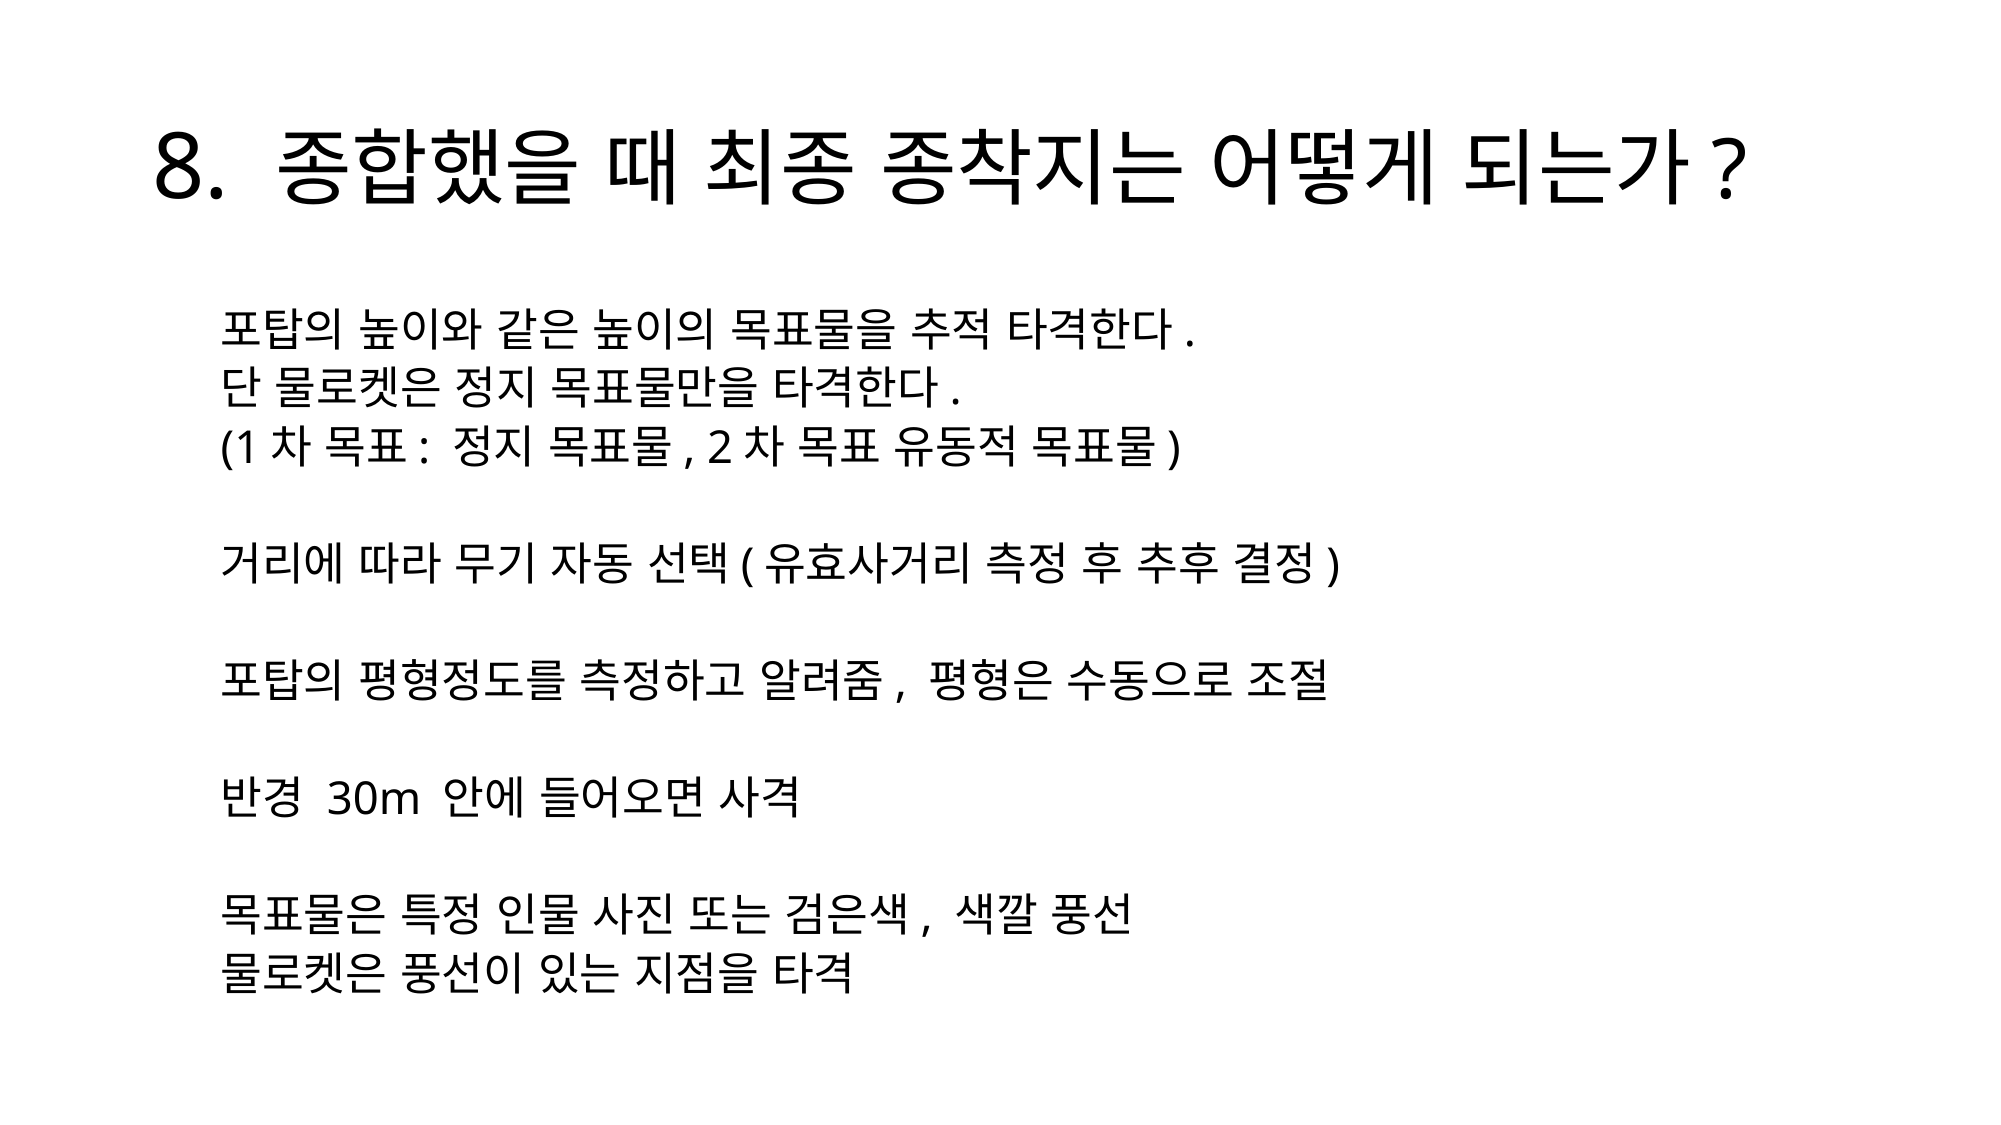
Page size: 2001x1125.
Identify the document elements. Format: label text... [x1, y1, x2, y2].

title 8. 종합했을 때 최종 종착지는 어떻게 되는가? [137, 59, 1863, 278]
list 포탑의 높이와 같은 높이의 목표물을 추적 타격한다. 단 물로켓은 정지 목표물만을 타격한다. (1차 목표: 정지 목표물, 2차 목표 유동적 목표물) 거리에 따라 무기 자동 선택(유효사거리 측정 후 추후 결정) 포탑의 평형정도를 측정하고 알려줌, 평형은 수동으로 조절 반경 30m 안에 들어오면 사격 목표물은 특정 인물 사진 또는 검은색, 색깔 풍선 물로켓은 풍선이 있는 지점을 타격 [137, 299, 1863, 1014]
